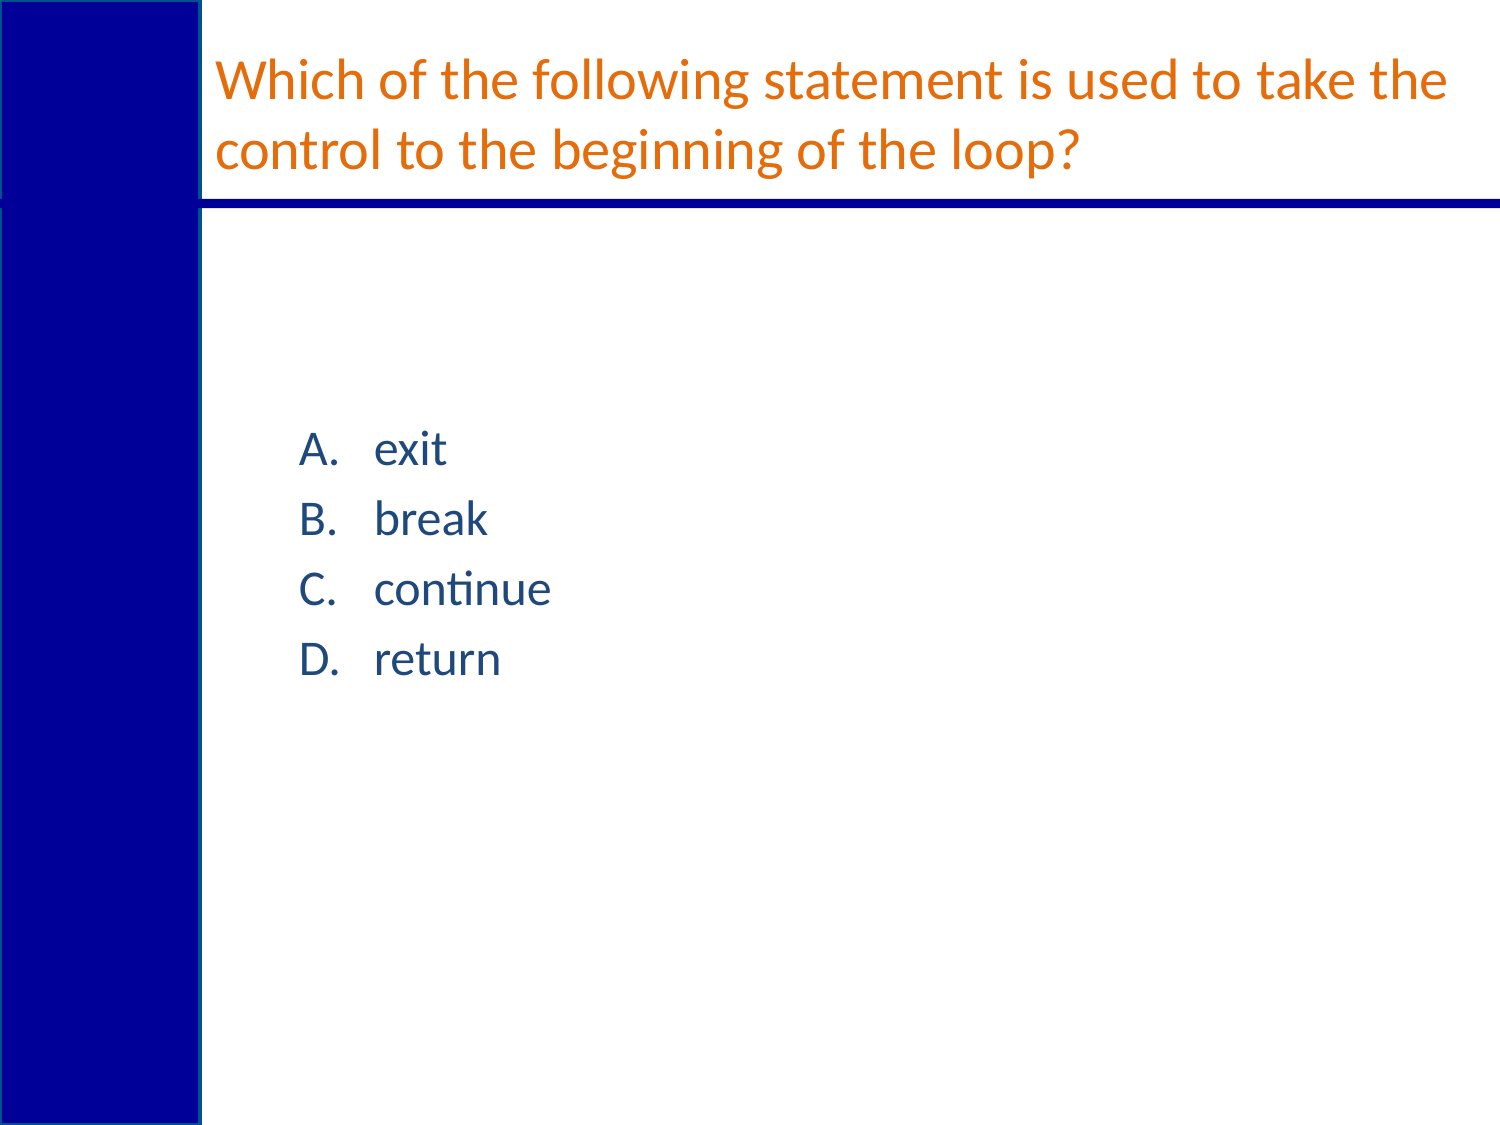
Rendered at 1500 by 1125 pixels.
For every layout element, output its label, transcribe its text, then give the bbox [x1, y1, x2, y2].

title Which of the following statement is used to take the control to the beginning of the loop? [200, 19, 1500, 204]
list exit break continue return [218, 338, 1425, 776]
